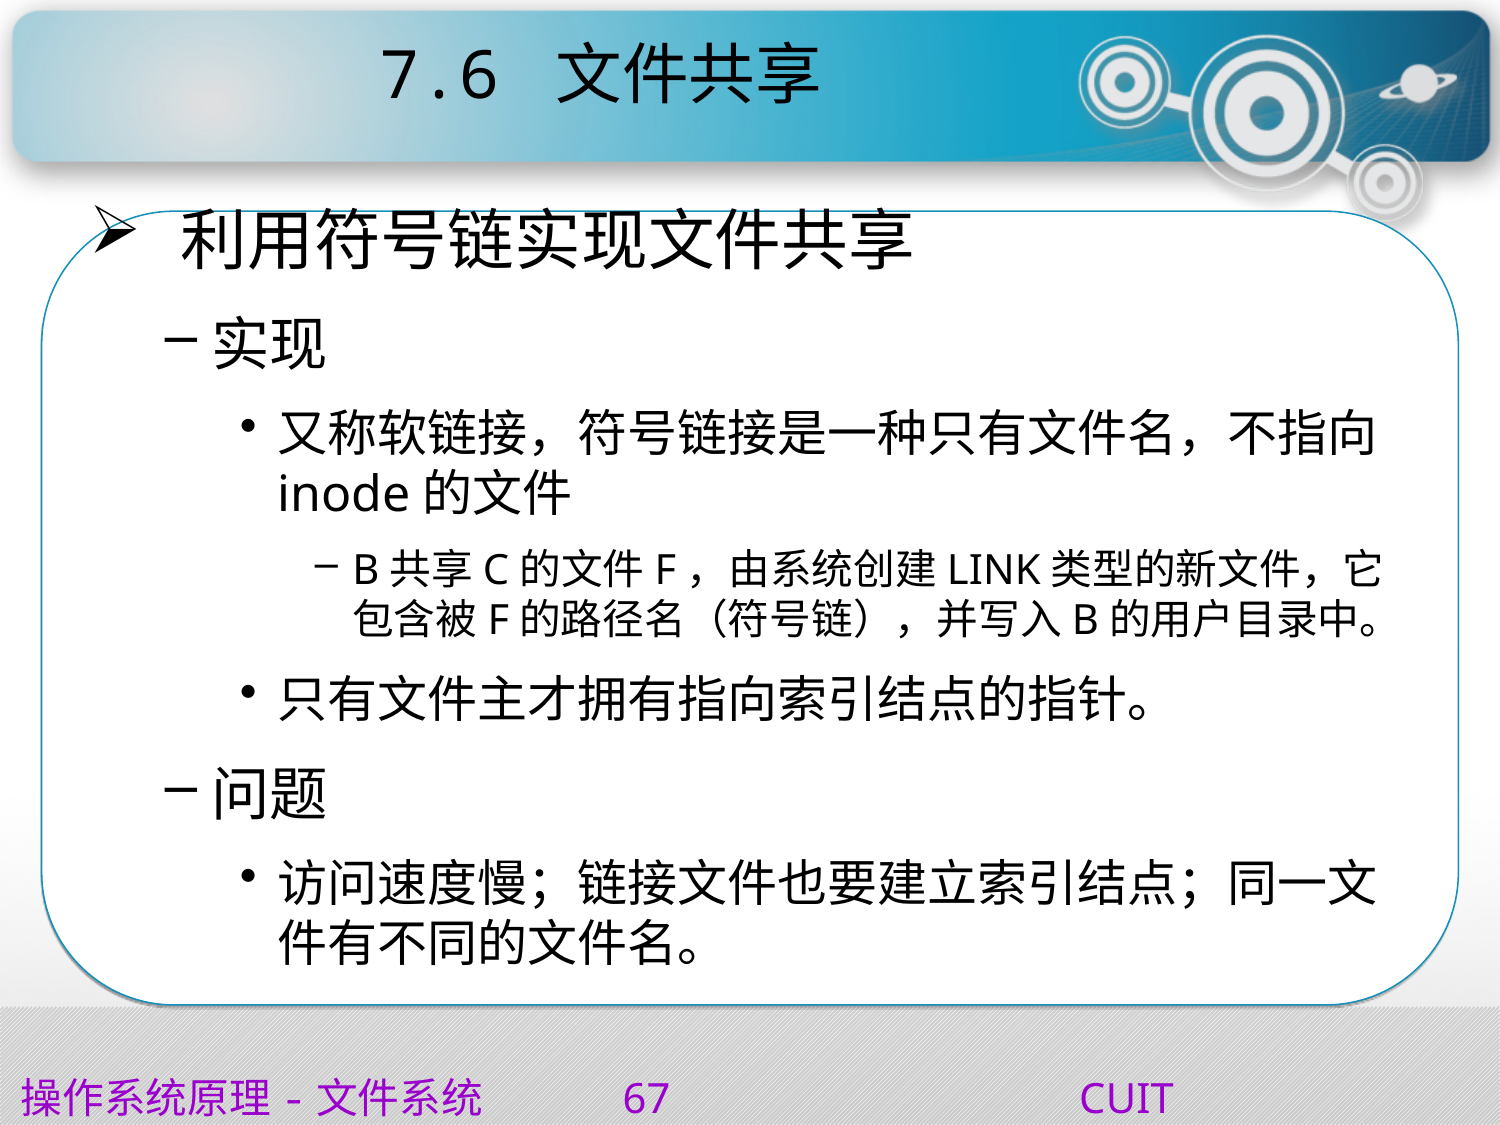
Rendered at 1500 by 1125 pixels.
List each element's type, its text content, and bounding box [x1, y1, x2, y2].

list 利用符号链实现文件共享 实现 又称软链接，符号链接是一种只有文件名，不指向inode的文件 B共享C的文件F，由系统创建LINK类型的新文件，它包含被F的路径名（符号链），并写入B的用户目录中。 只有文件主才拥有指向索引结点的指针。 问题 访问速度慢；链接文件也要建立索引结点；同一文件有不同的文件名。 [75, 190, 1425, 971]
picture [0, 0, 1500, 1006]
title 7.6 文件共享 [75, 24, 1128, 190]
